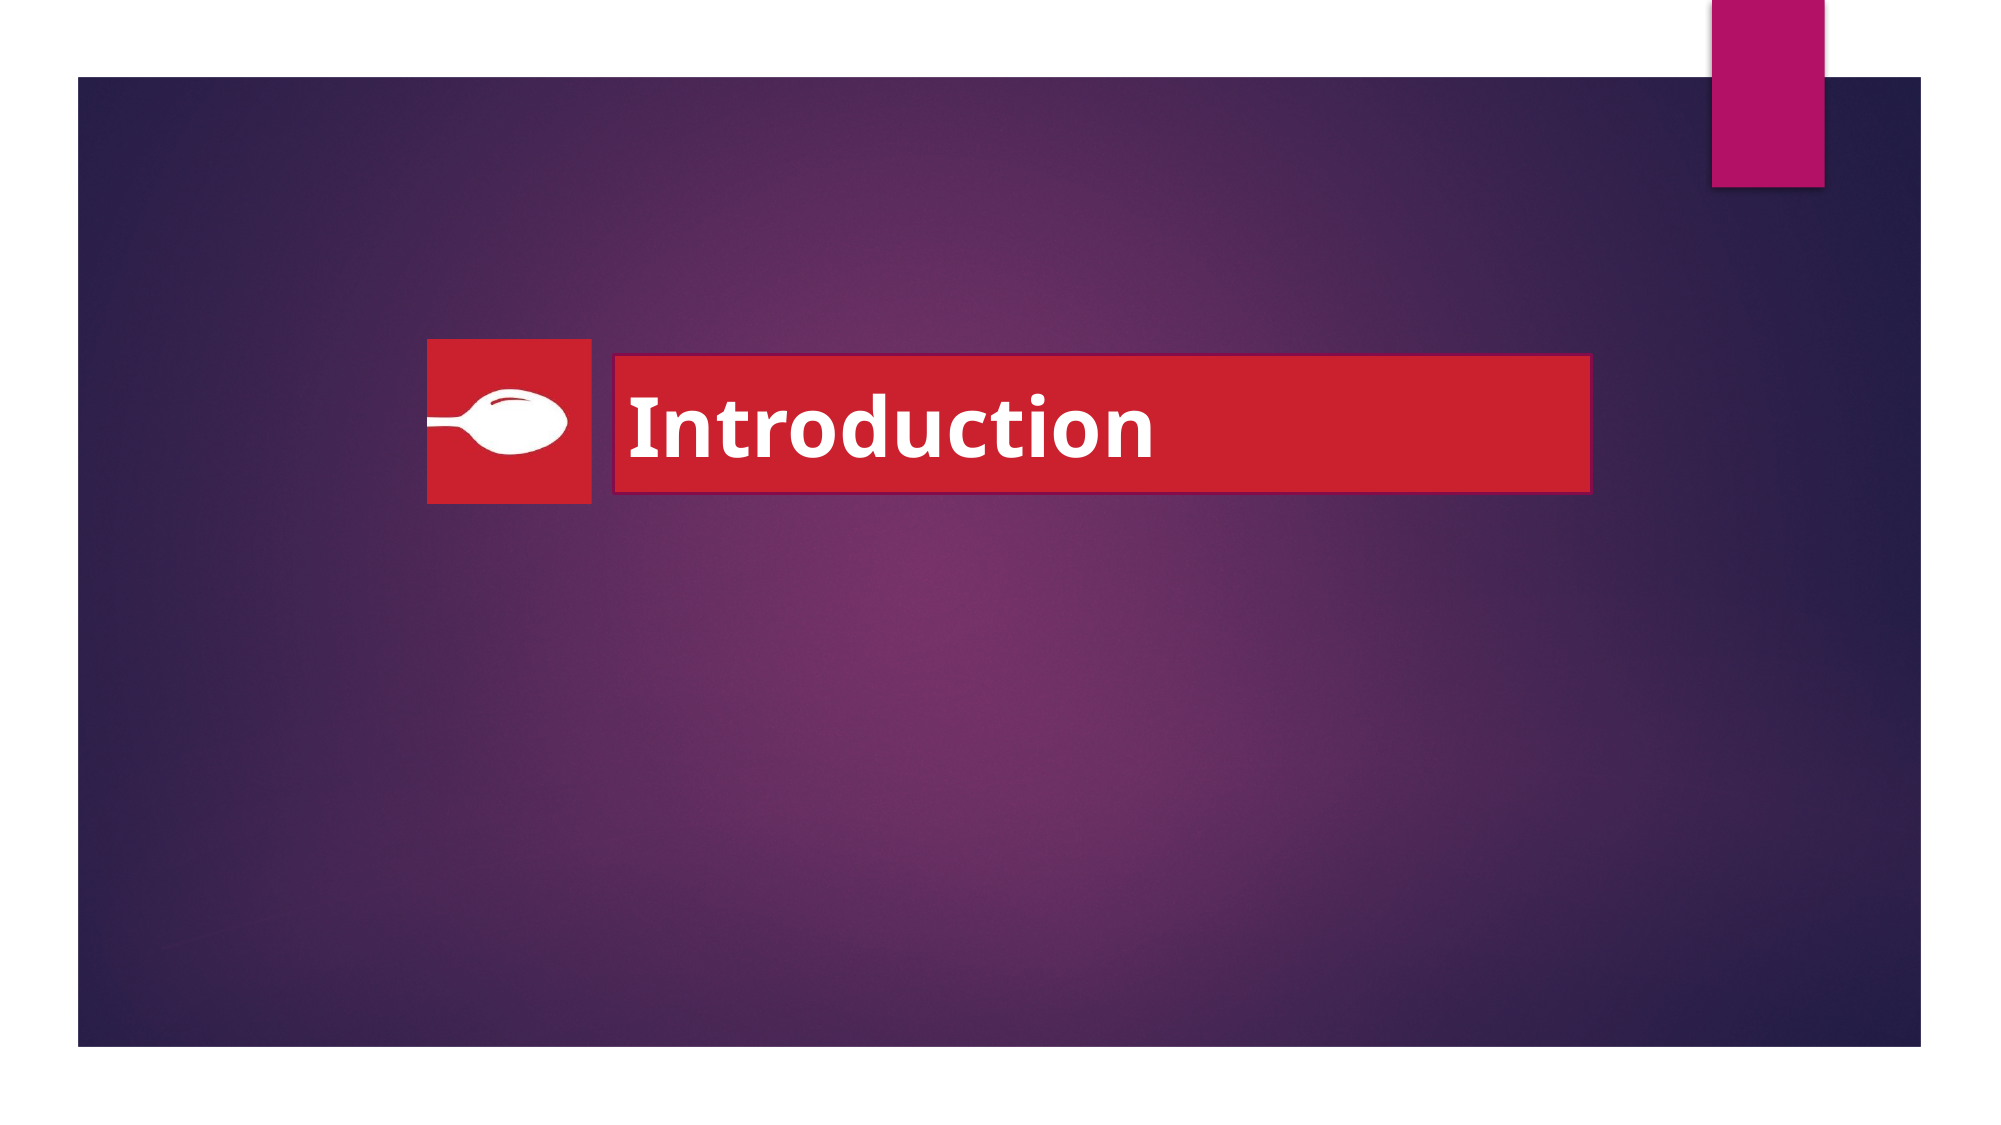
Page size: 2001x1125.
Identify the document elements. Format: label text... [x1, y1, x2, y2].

text_box [427, 339, 592, 504]
text_box Introduction [612, 353, 1593, 495]
